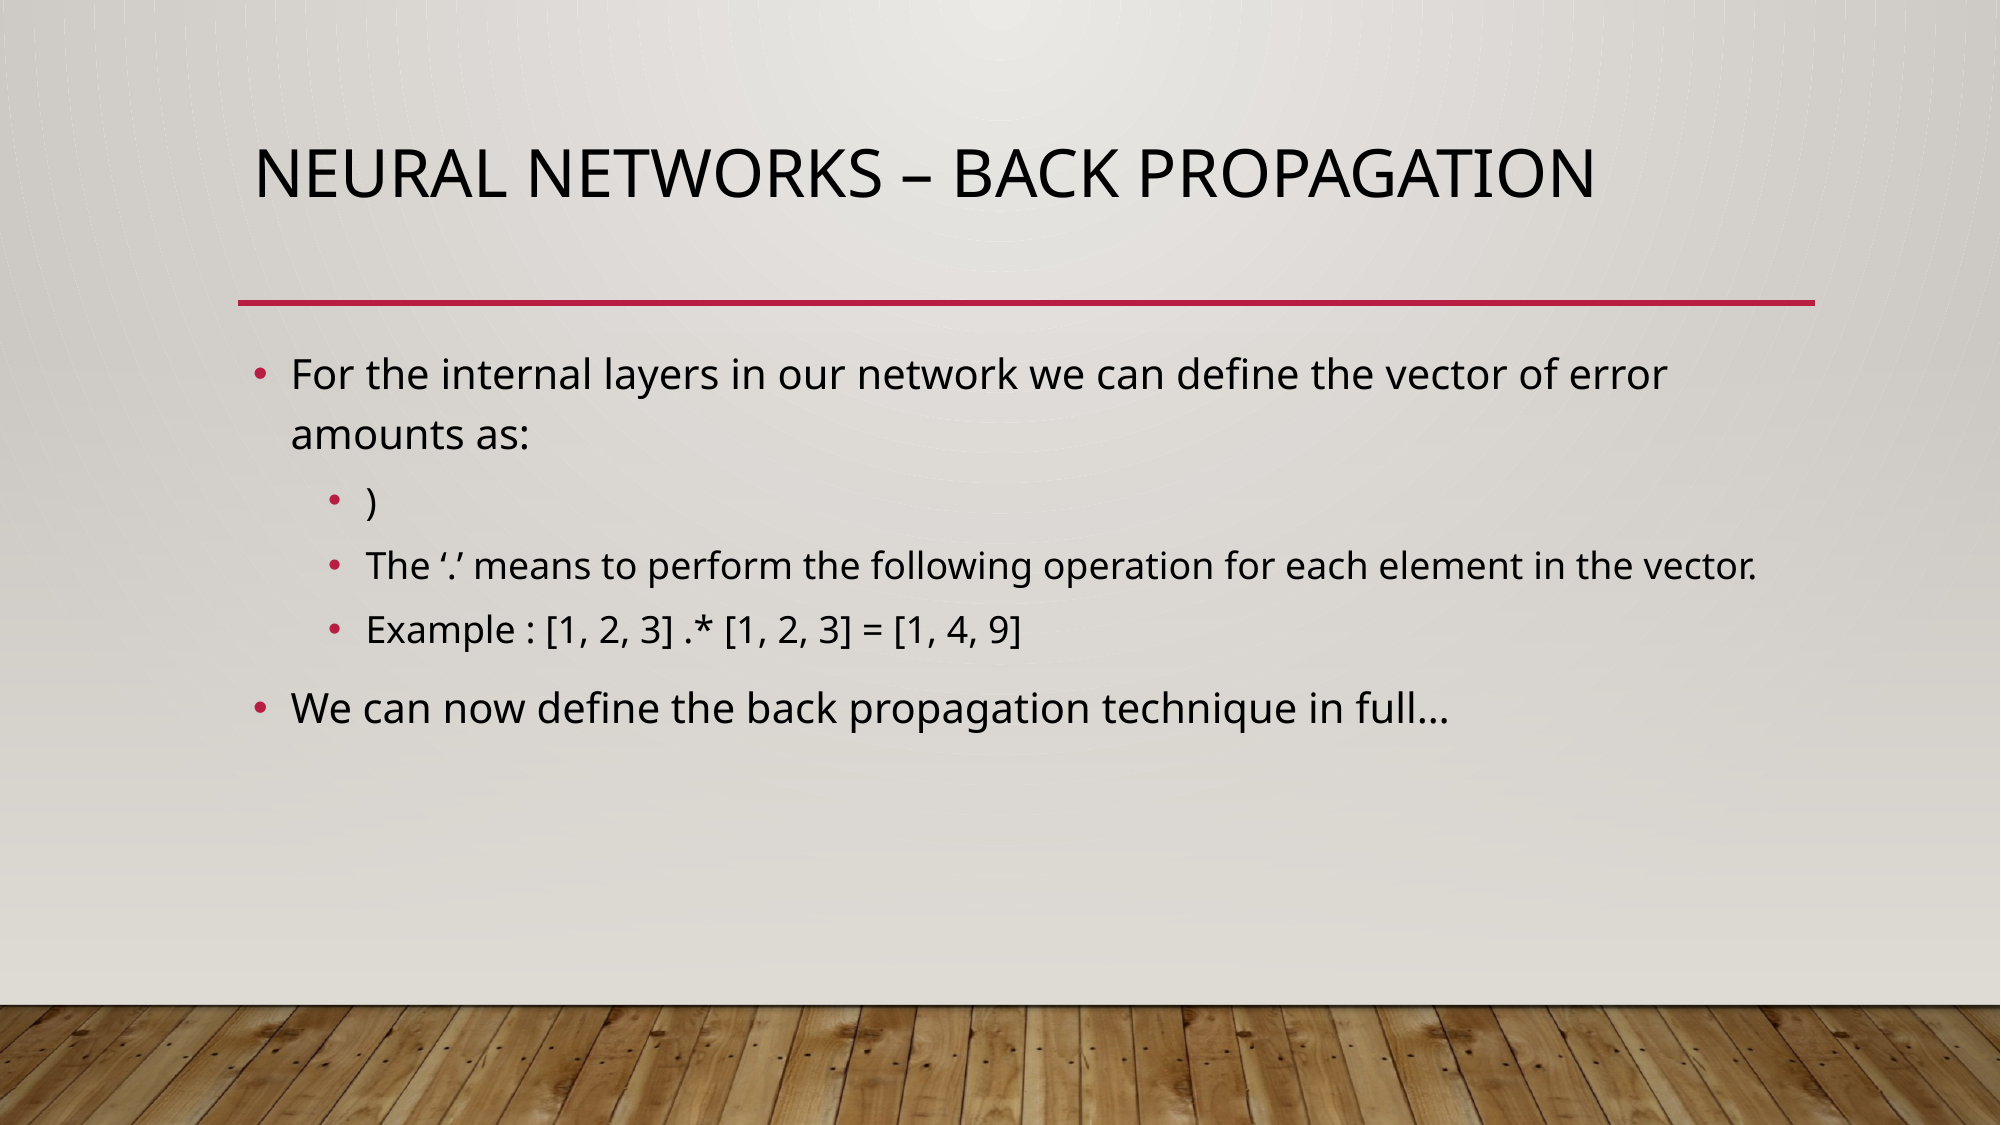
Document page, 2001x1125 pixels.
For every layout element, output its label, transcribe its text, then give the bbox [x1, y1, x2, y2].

picture [0, 1005, 2000, 1125]
title Neural Networks – Back Propagation [238, 131, 1814, 305]
